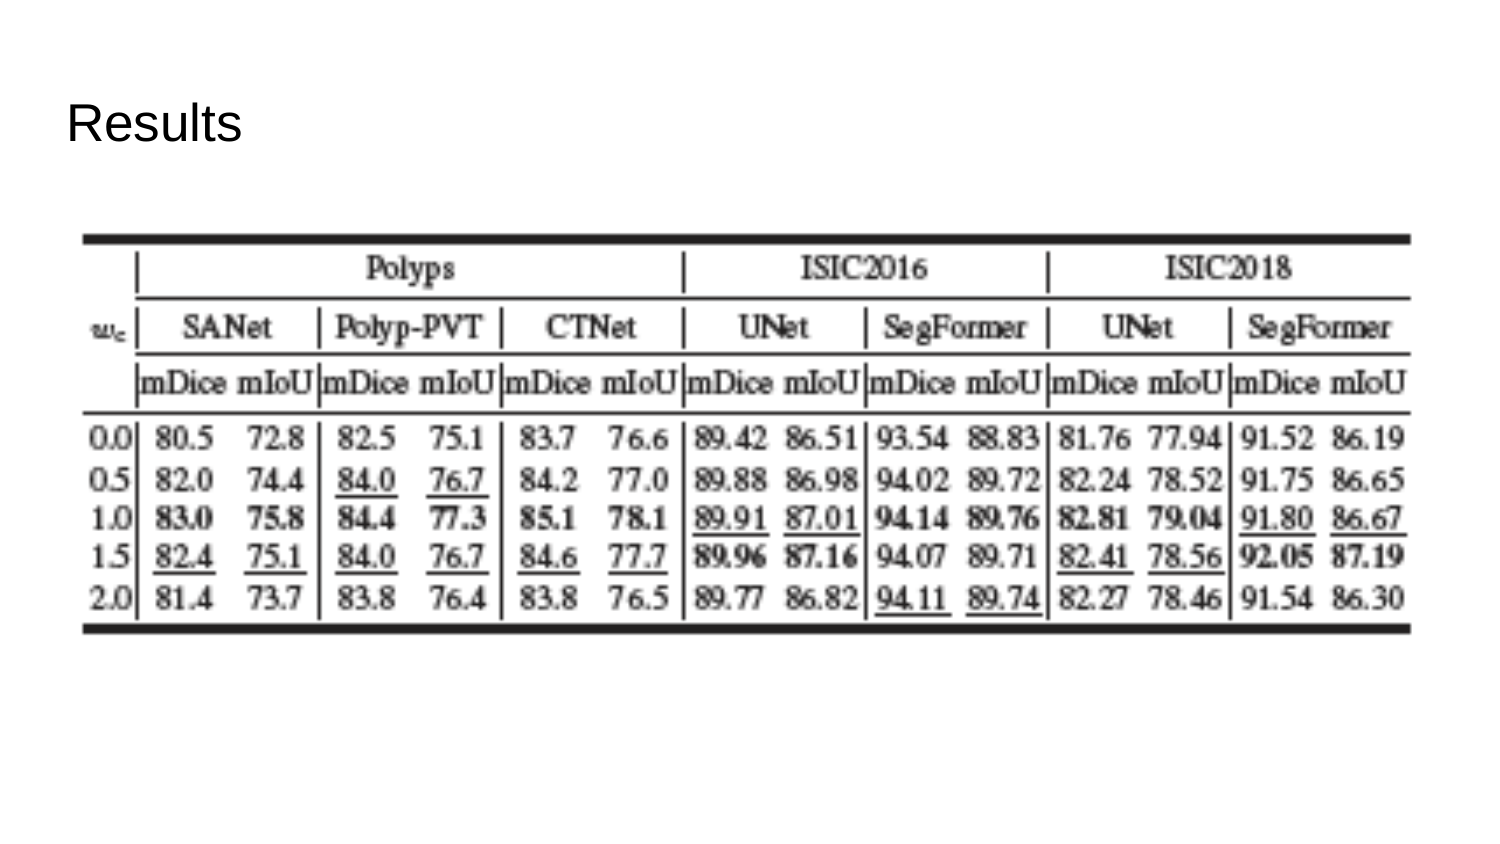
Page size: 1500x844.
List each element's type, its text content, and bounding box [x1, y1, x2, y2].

title Results [51, 72, 1449, 167]
picture [55, 211, 1454, 750]
